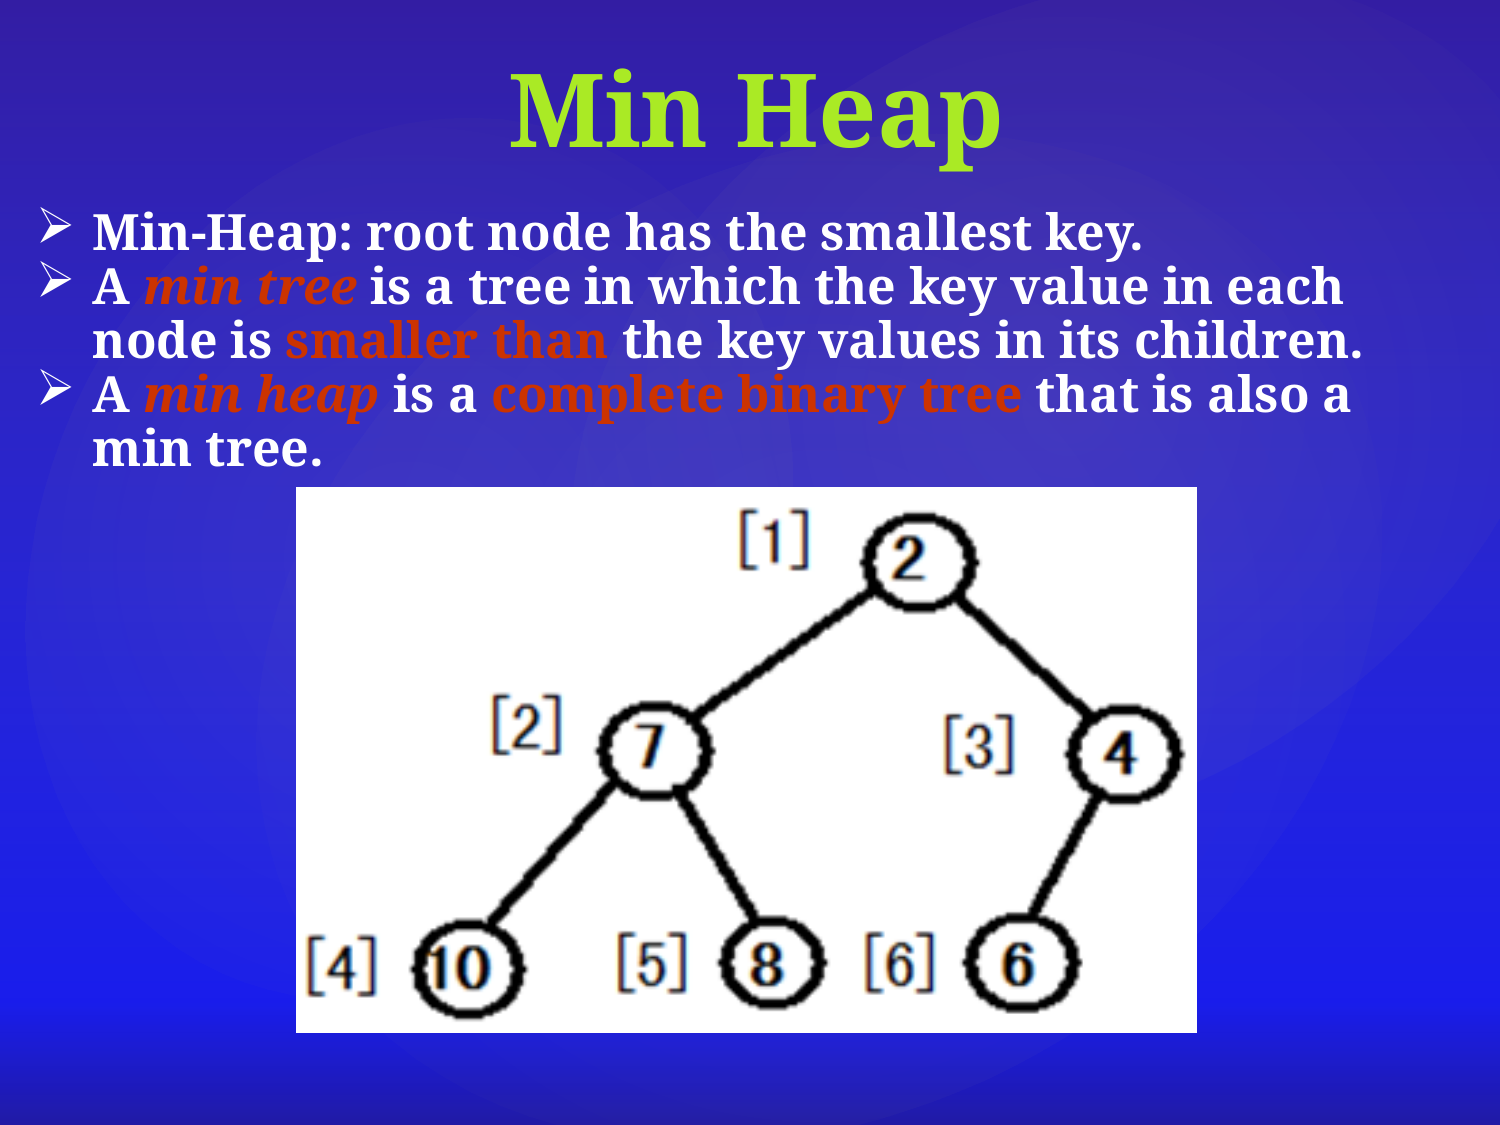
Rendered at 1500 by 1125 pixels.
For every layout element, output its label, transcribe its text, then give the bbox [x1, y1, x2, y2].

text_box Min-Heap: root node has the smallest key. A min tree is a tree in which the key value in each node is smaller than the key values in its children. A min heap is a complete binary tree that is also a min tree. [21, 199, 1472, 485]
picture [296, 486, 1198, 1033]
title Min Heap [137, 24, 1375, 175]
